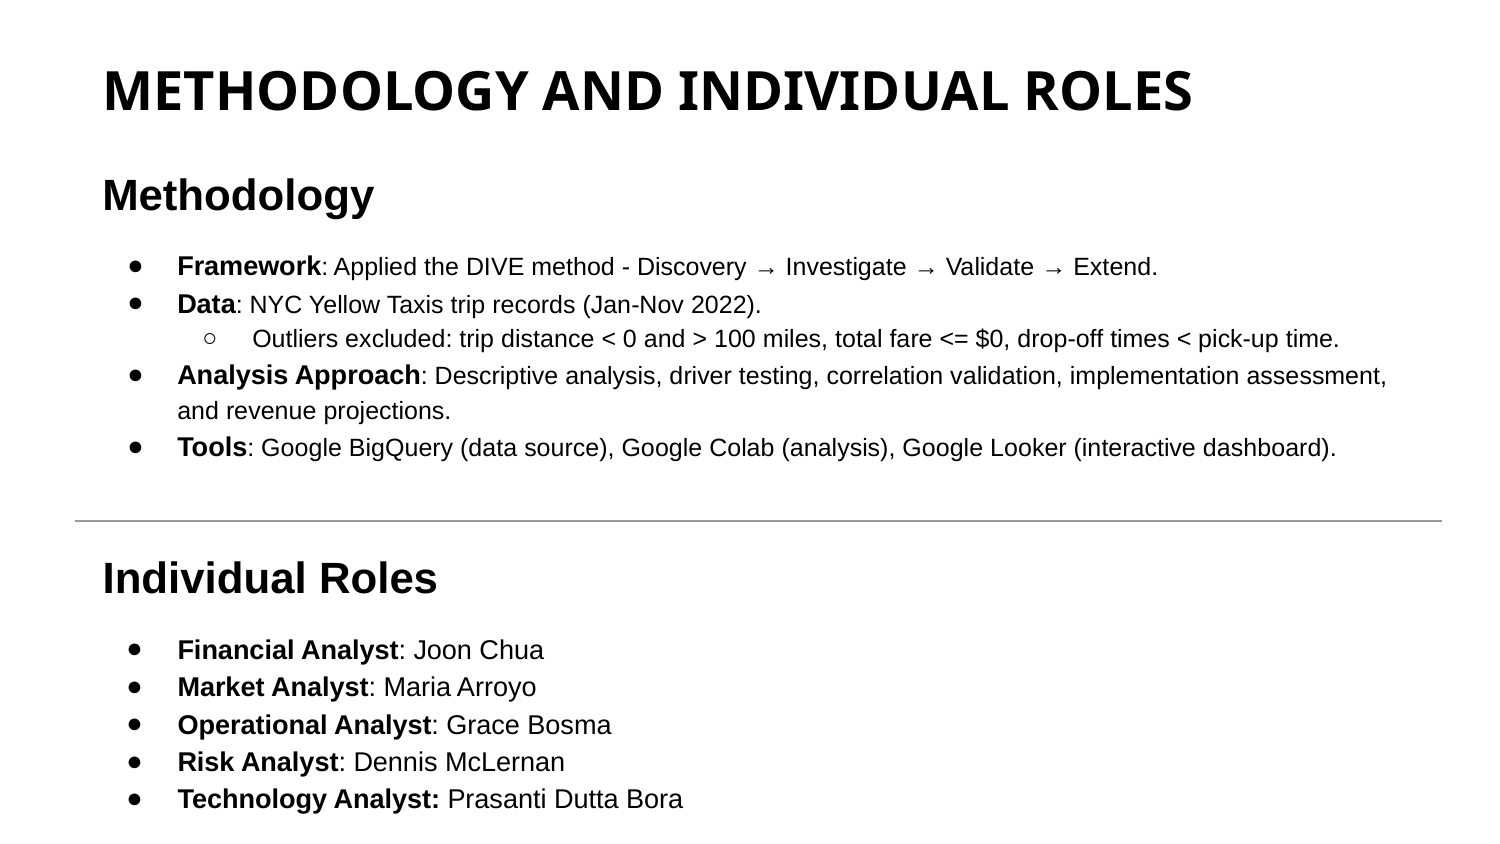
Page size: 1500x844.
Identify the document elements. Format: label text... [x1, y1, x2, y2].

text_box Individual Roles Financial Analyst: Joon Chua Market Analyst: Maria Arroyo Operational Analyst: Grace Bosma Risk Analyst: Dennis McLernan Technology Analyst: Prasanti Dutta Bora [87, 529, 1413, 836]
text_box METHODOLOGY AND INDIVIDUAL ROLES [87, 41, 1430, 141]
text_box Methodology Framework: Applied the DIVE method - Discovery → Investigate → Validate → Extend. Data: NYC Yellow Taxis trip records (Jan-Nov 2022). Outliers excluded: trip distance < 0 and > 100 miles, total fare <= $0, drop-off times < pick-up time. Analysis Approach: Descriptive analysis, driver testing, correlation validation, implementation assessment, and revenue projections. Tools: Google BigQuery (data source), Google Colab (analysis), Google Looker (interactive dashboard). [87, 153, 1430, 468]
